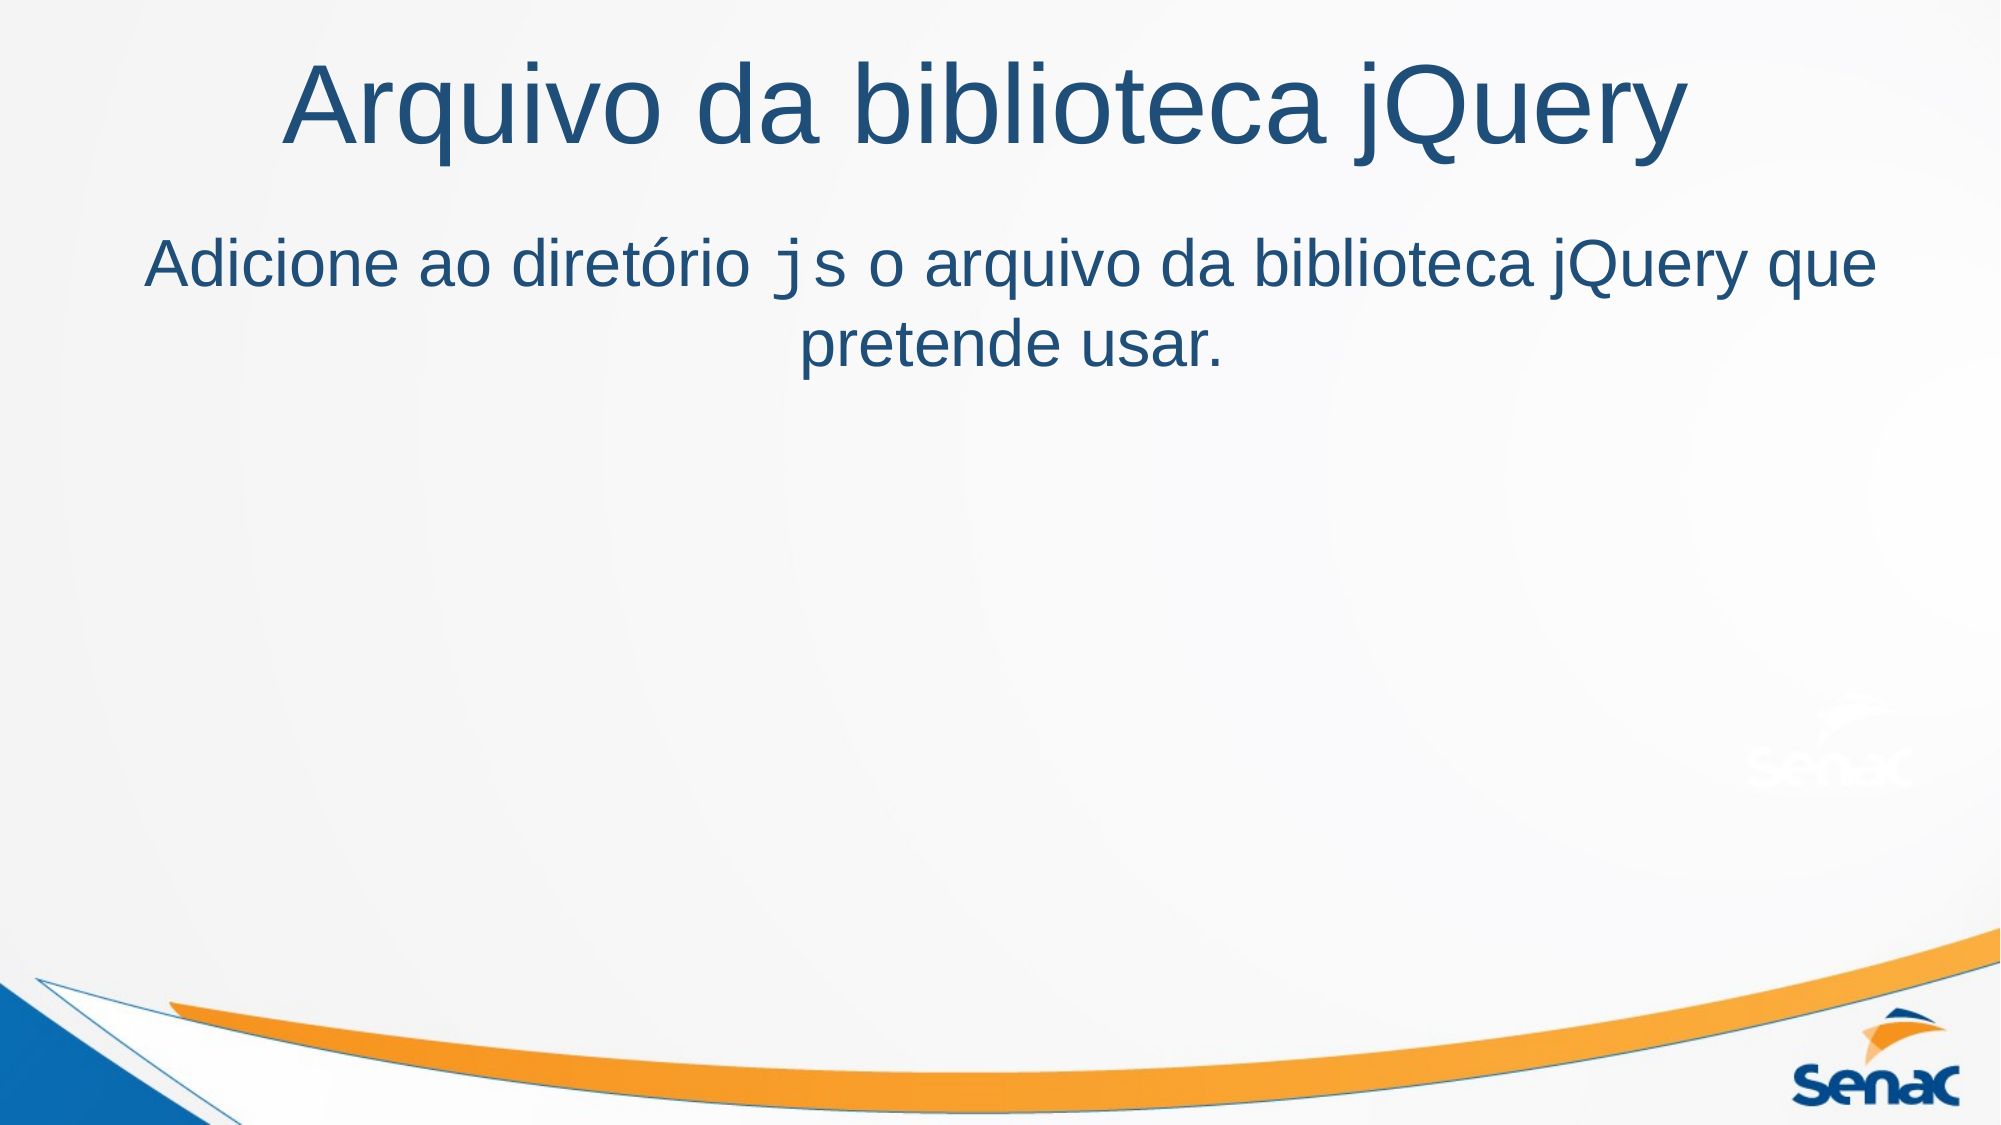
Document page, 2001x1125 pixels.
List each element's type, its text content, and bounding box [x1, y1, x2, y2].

list Adicione ao diretório js o arquivo da biblioteca jQuery que pretende usar. [52, 211, 1973, 926]
title Arquivo da biblioteca jQuery [0, 36, 1973, 178]
picture [0, 0, 2001, 1125]
